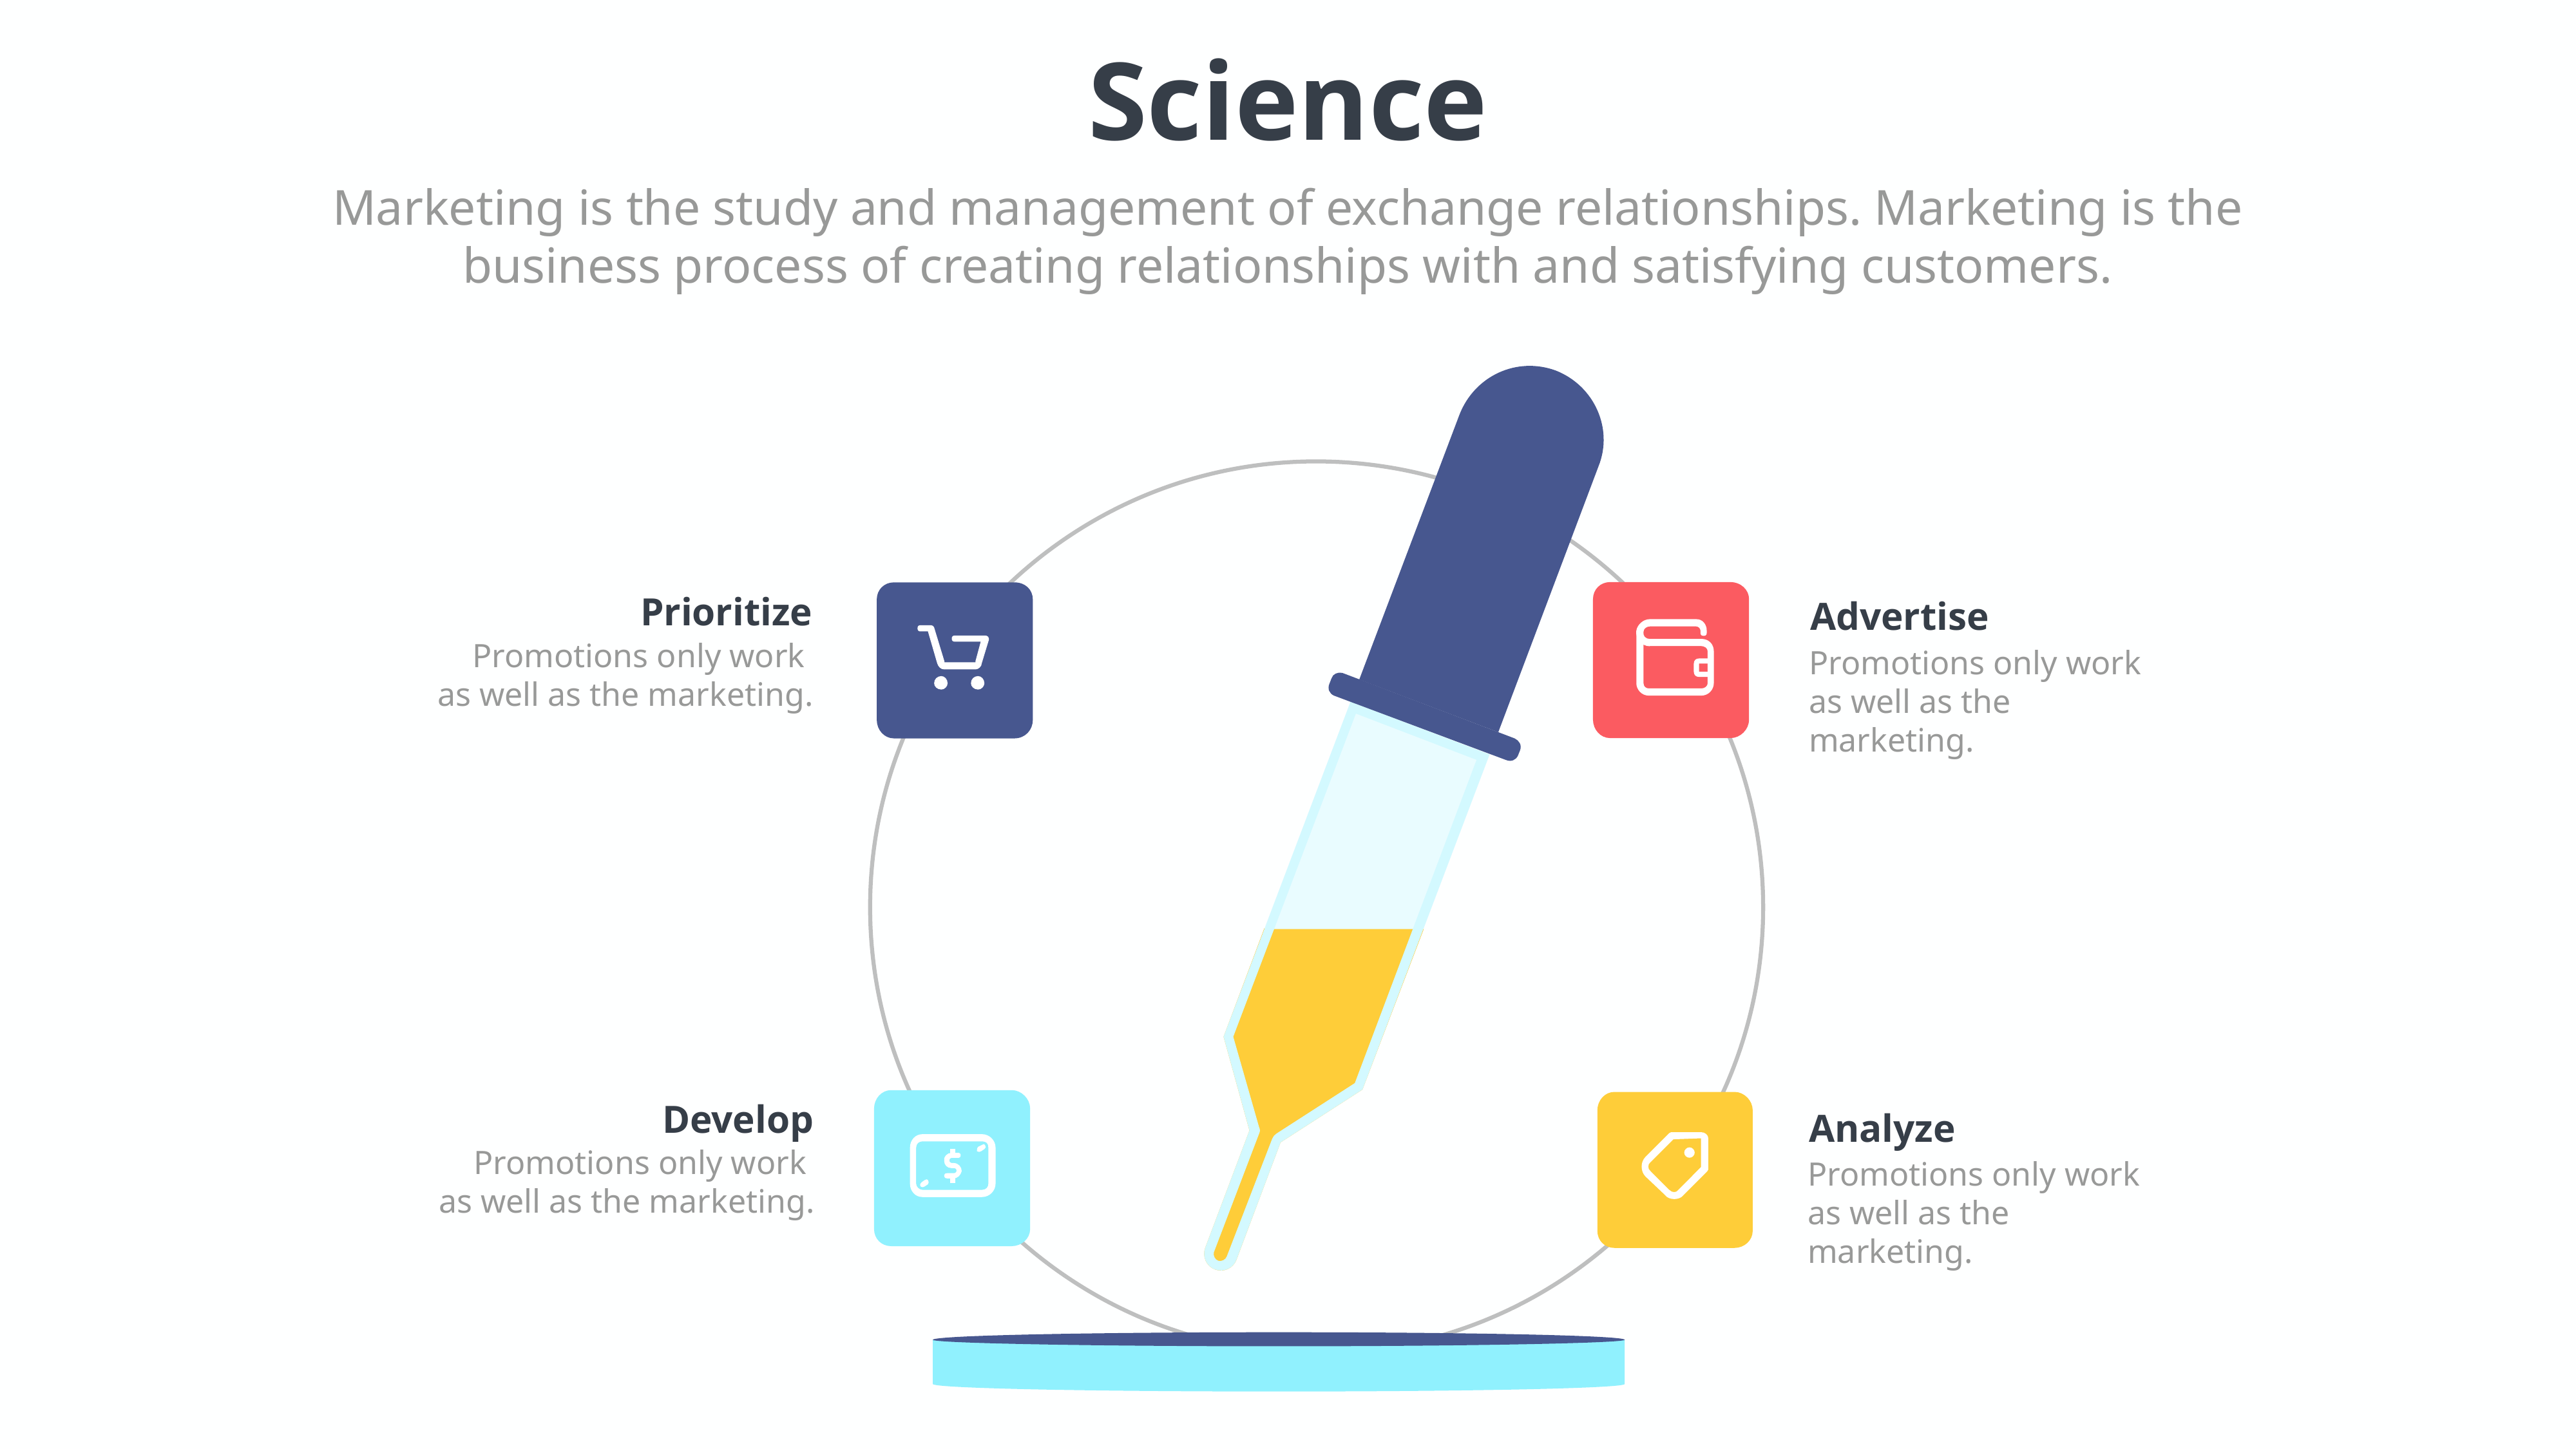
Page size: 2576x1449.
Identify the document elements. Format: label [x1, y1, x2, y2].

text_box [1799, 588, 2162, 804]
text_box [414, 583, 823, 797]
text_box [873, 1090, 1031, 1247]
text_box [1204, 702, 1490, 1271]
text_box [281, 28, 2295, 299]
text_box [920, 1179, 929, 1188]
text_box [971, 676, 985, 690]
text_box [1641, 1132, 1708, 1199]
text_box [1597, 1092, 1753, 1248]
text_box [1636, 637, 1714, 696]
text_box [1359, 366, 1604, 732]
text_box [934, 676, 948, 690]
text_box [1328, 672, 1521, 761]
text_box [1684, 1147, 1695, 1158]
text_box [933, 1332, 1625, 1347]
text_box [1592, 582, 1750, 739]
text_box [870, 461, 1764, 1333]
text_box [1693, 658, 1707, 677]
text_box [1214, 929, 1413, 1260]
text_box [415, 1090, 825, 1304]
text_box [950, 1148, 955, 1155]
text_box [917, 625, 989, 670]
text_box [1636, 619, 1707, 647]
text_box [977, 1144, 986, 1152]
text_box [950, 1175, 955, 1183]
text_box [1275, 714, 1476, 929]
text_box [944, 1153, 962, 1179]
text_box [1798, 1099, 2161, 1315]
text_box [933, 1340, 1625, 1392]
text_box [877, 582, 1033, 739]
text_box [910, 1134, 996, 1197]
